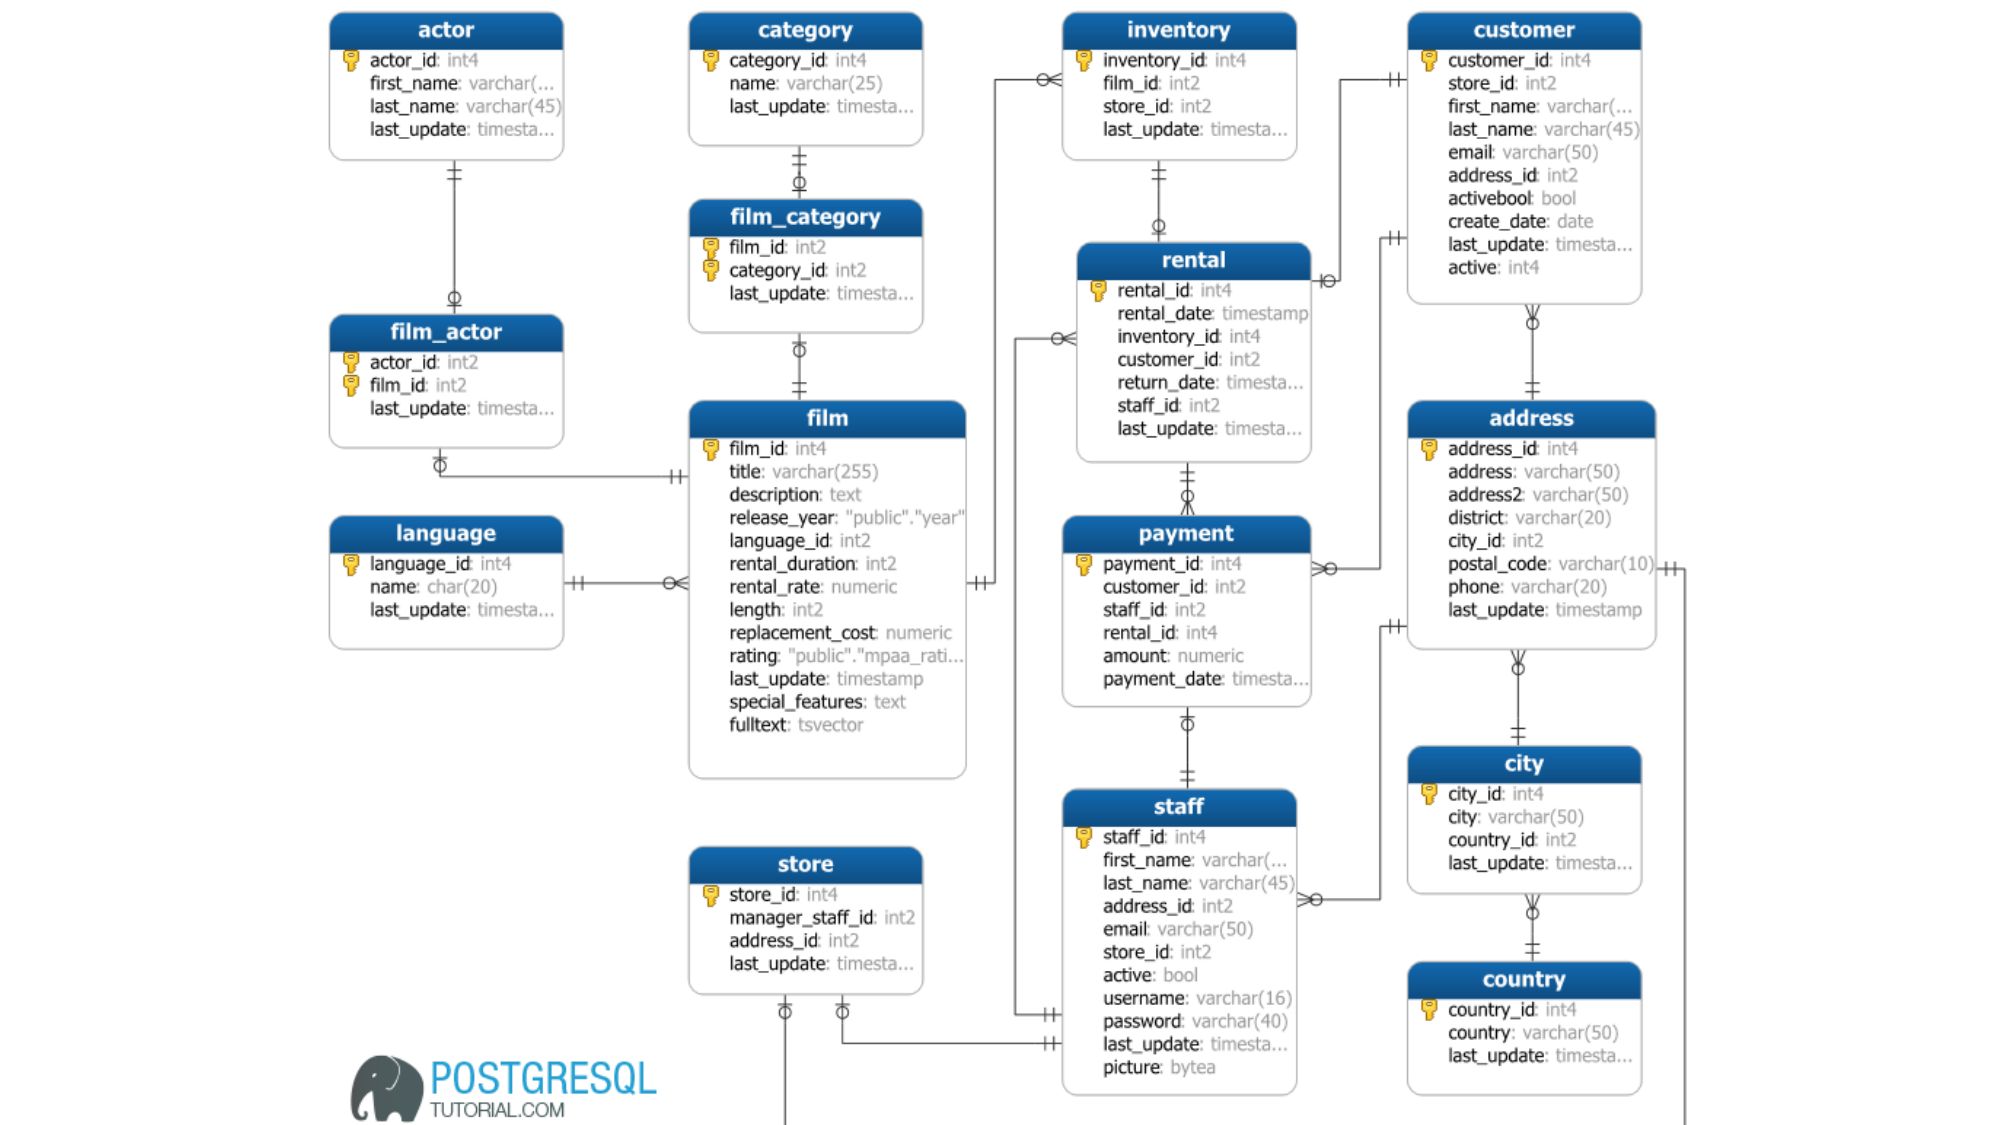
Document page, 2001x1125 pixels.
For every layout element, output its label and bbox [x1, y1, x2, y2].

picture [326, 0, 1697, 1125]
